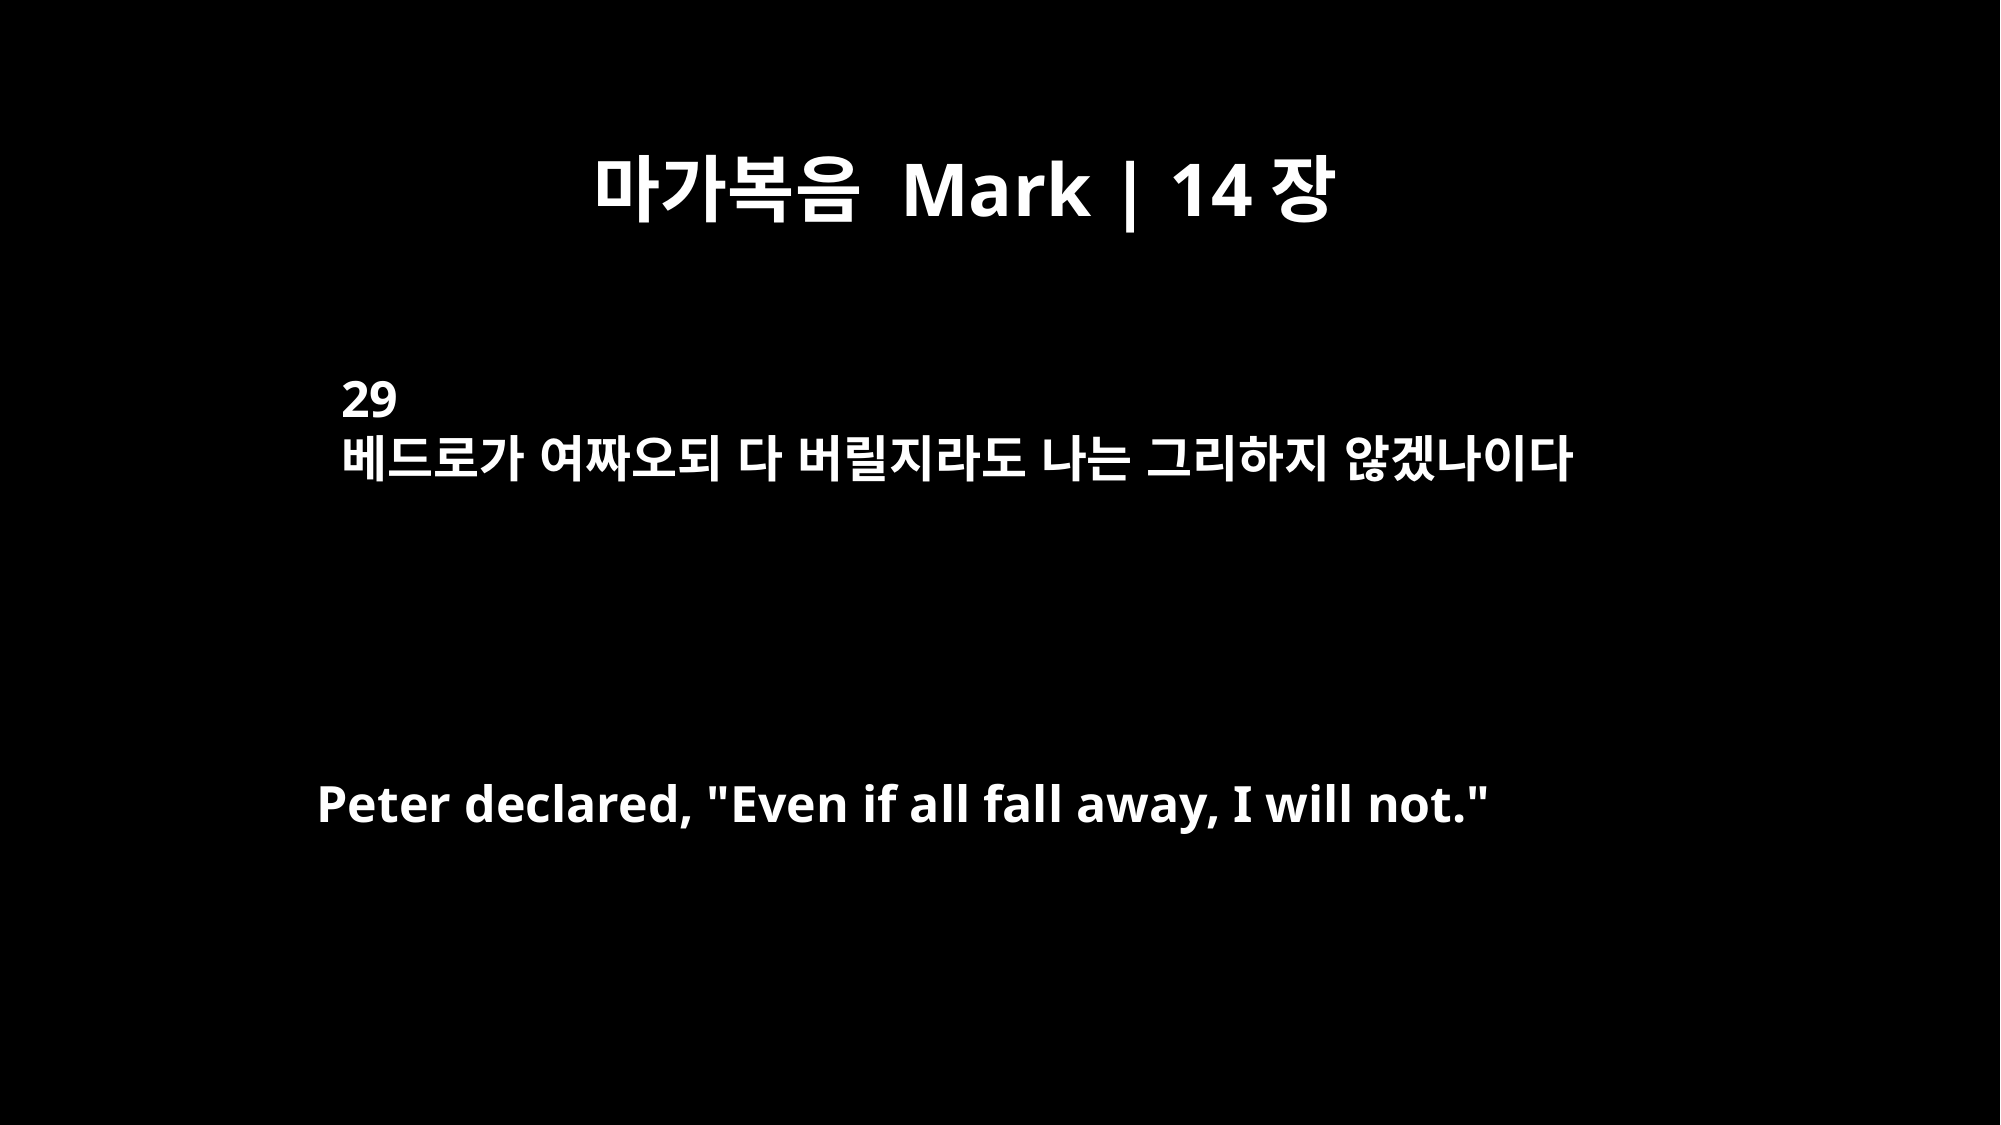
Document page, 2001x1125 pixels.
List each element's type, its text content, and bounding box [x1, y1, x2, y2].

text_box 마가복음 Mark | 14장 [578, 136, 1354, 239]
text_box Peter declared, "Even if all fall away, I will not." [301, 764, 1506, 840]
text_box 29 베드로가 여짜오되 다 버릴지라도 나는 그리하지 않겠나이다 [326, 359, 1591, 495]
